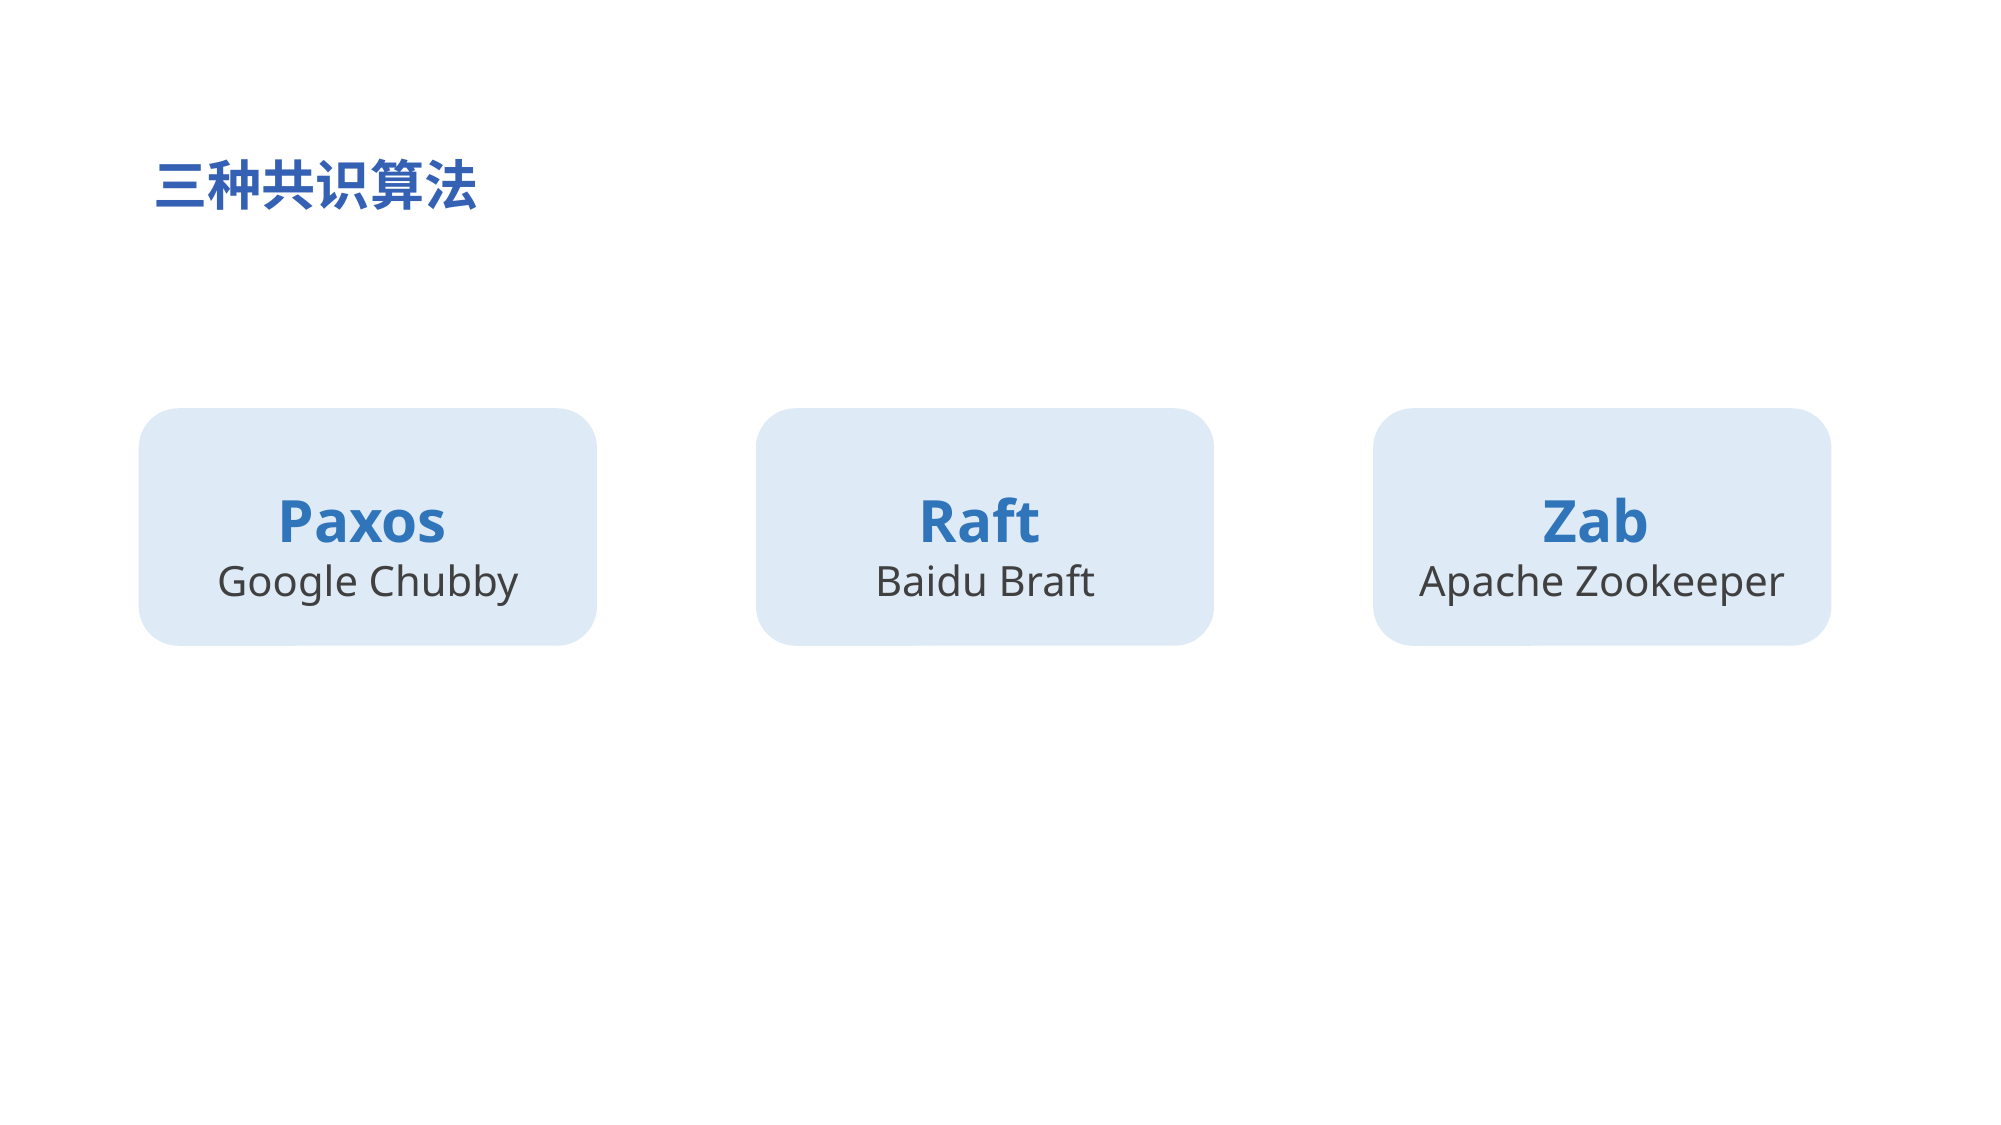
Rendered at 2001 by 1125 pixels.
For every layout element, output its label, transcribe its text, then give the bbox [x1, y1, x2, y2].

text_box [138, 408, 1832, 646]
text_box 三种共识算法 [138, 144, 1182, 224]
